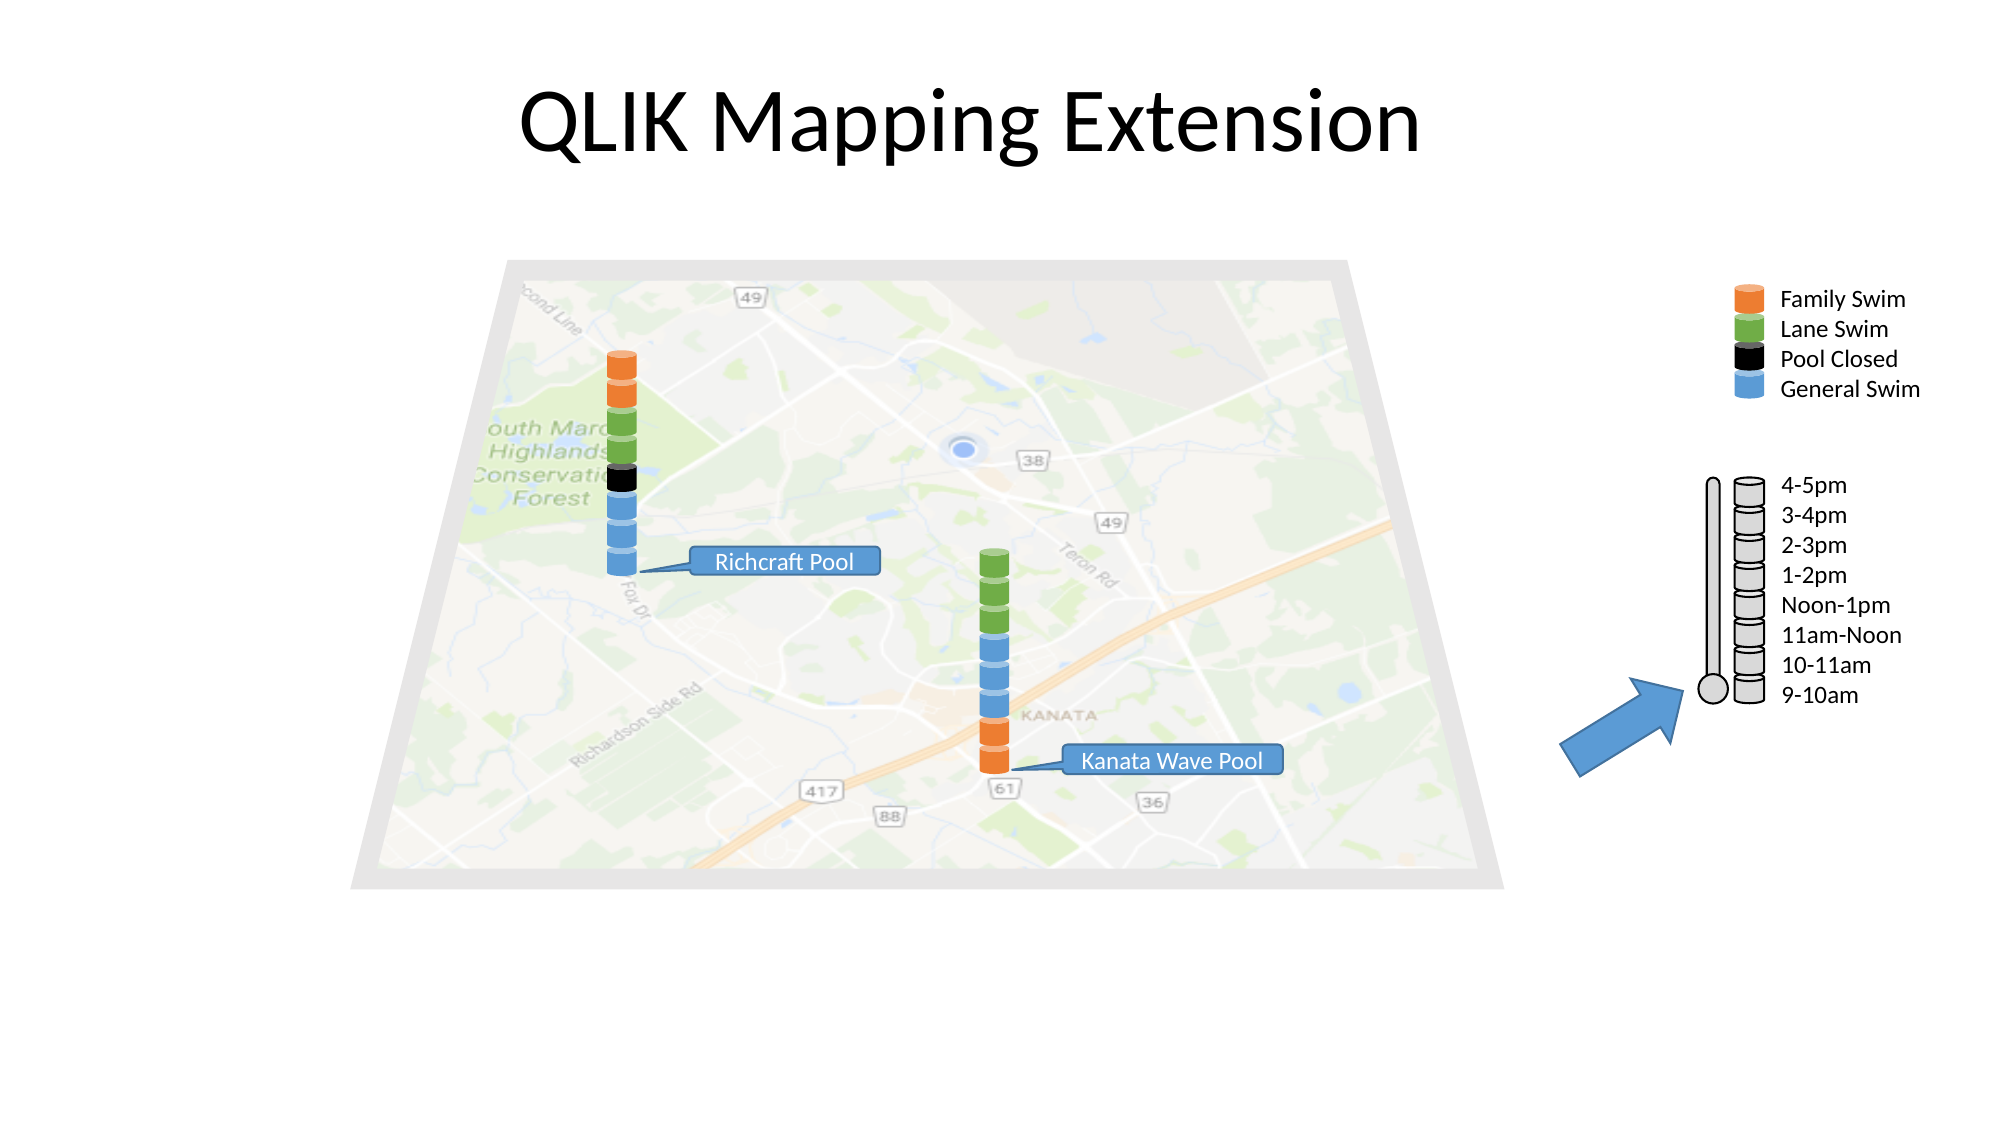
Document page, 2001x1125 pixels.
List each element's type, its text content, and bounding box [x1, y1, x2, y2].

text_box [605, 435, 638, 465]
text_box [605, 379, 638, 409]
text_box [605, 463, 638, 494]
text_box [1733, 506, 1766, 537]
text_box QLIK Mapping Extension [363, 52, 1580, 178]
text_box [1733, 675, 1766, 705]
text_box [978, 605, 1011, 635]
text_box [605, 547, 638, 578]
text_box [1733, 370, 1766, 400]
text_box [1733, 534, 1766, 565]
text_box [1733, 476, 1766, 509]
text_box [605, 349, 638, 381]
text_box [1733, 618, 1766, 649]
text_box [978, 745, 1011, 776]
text_box [978, 689, 1011, 720]
text_box [1733, 342, 1766, 372]
text_box [1733, 283, 1766, 315]
text_box [605, 491, 638, 522]
text_box Richcraft Pool [639, 545, 882, 576]
text_box [1733, 590, 1766, 621]
text_box Family Swim Lane Swim Pool Closed General Swim [1763, 277, 1951, 408]
text_box [1733, 313, 1766, 344]
text_box [1697, 673, 1729, 705]
text_box [978, 577, 1011, 607]
text_box 4-5pm 3-4pm 2-3pm 1-2pm Noon-1pm 11am-Noon 10-11am 9-10am [1764, 474, 1951, 703]
text_box [362, 269, 1493, 881]
text_box [605, 407, 638, 437]
text_box [978, 633, 1011, 663]
text_box [605, 519, 638, 550]
text_box [978, 717, 1011, 748]
text_box [1733, 562, 1766, 593]
text_box Kanata Wave Pool [1011, 743, 1284, 776]
text_box [1705, 476, 1721, 674]
text_box [978, 661, 1011, 691]
text_box [1558, 677, 1685, 778]
text_box [978, 547, 1011, 579]
text_box [1733, 646, 1766, 677]
